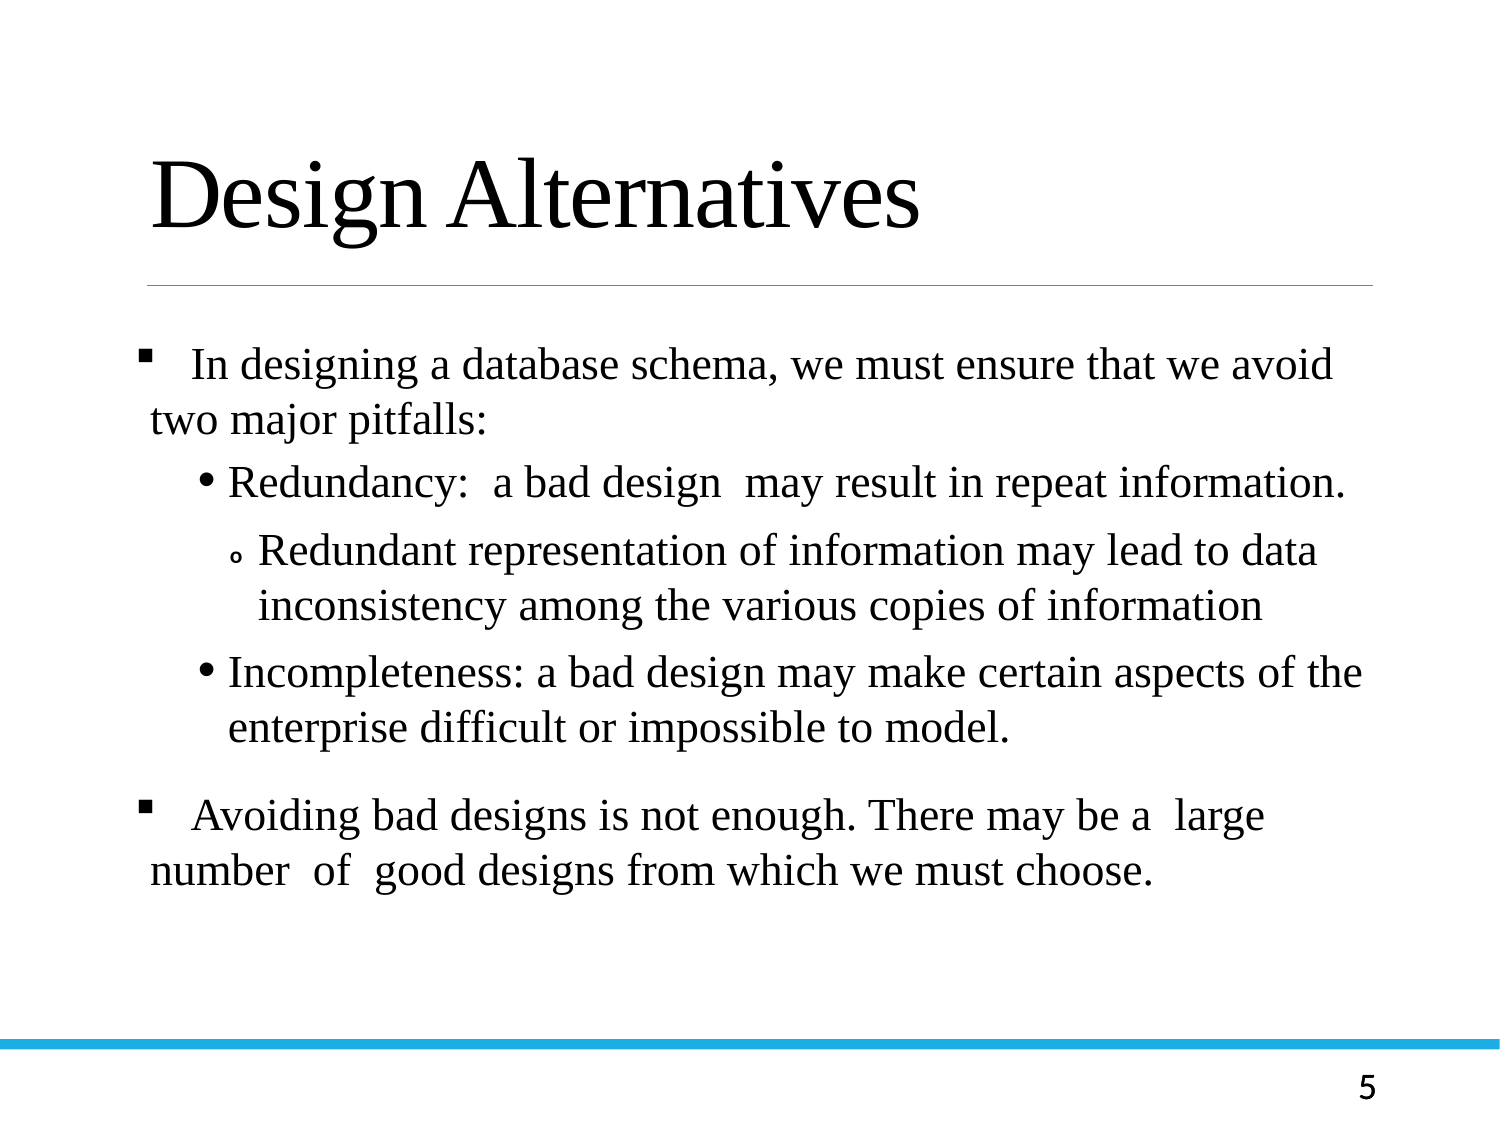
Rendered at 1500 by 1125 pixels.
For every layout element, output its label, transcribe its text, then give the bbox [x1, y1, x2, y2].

title Design Alternatives [135, 47, 1373, 256]
list In designing a database schema, we must ensure that we avoid two major pitfalls: Redundancy: a bad design may result in repeat information. Redundant representation of information may lead to data inconsistency among the various copies of information Incompleteness: a bad design may make certain aspects of the enterprise difficult or impossible to model. Avoiding bad designs is not enough. There may be a large number of good designs from which we must choose. [135, 326, 1373, 963]
